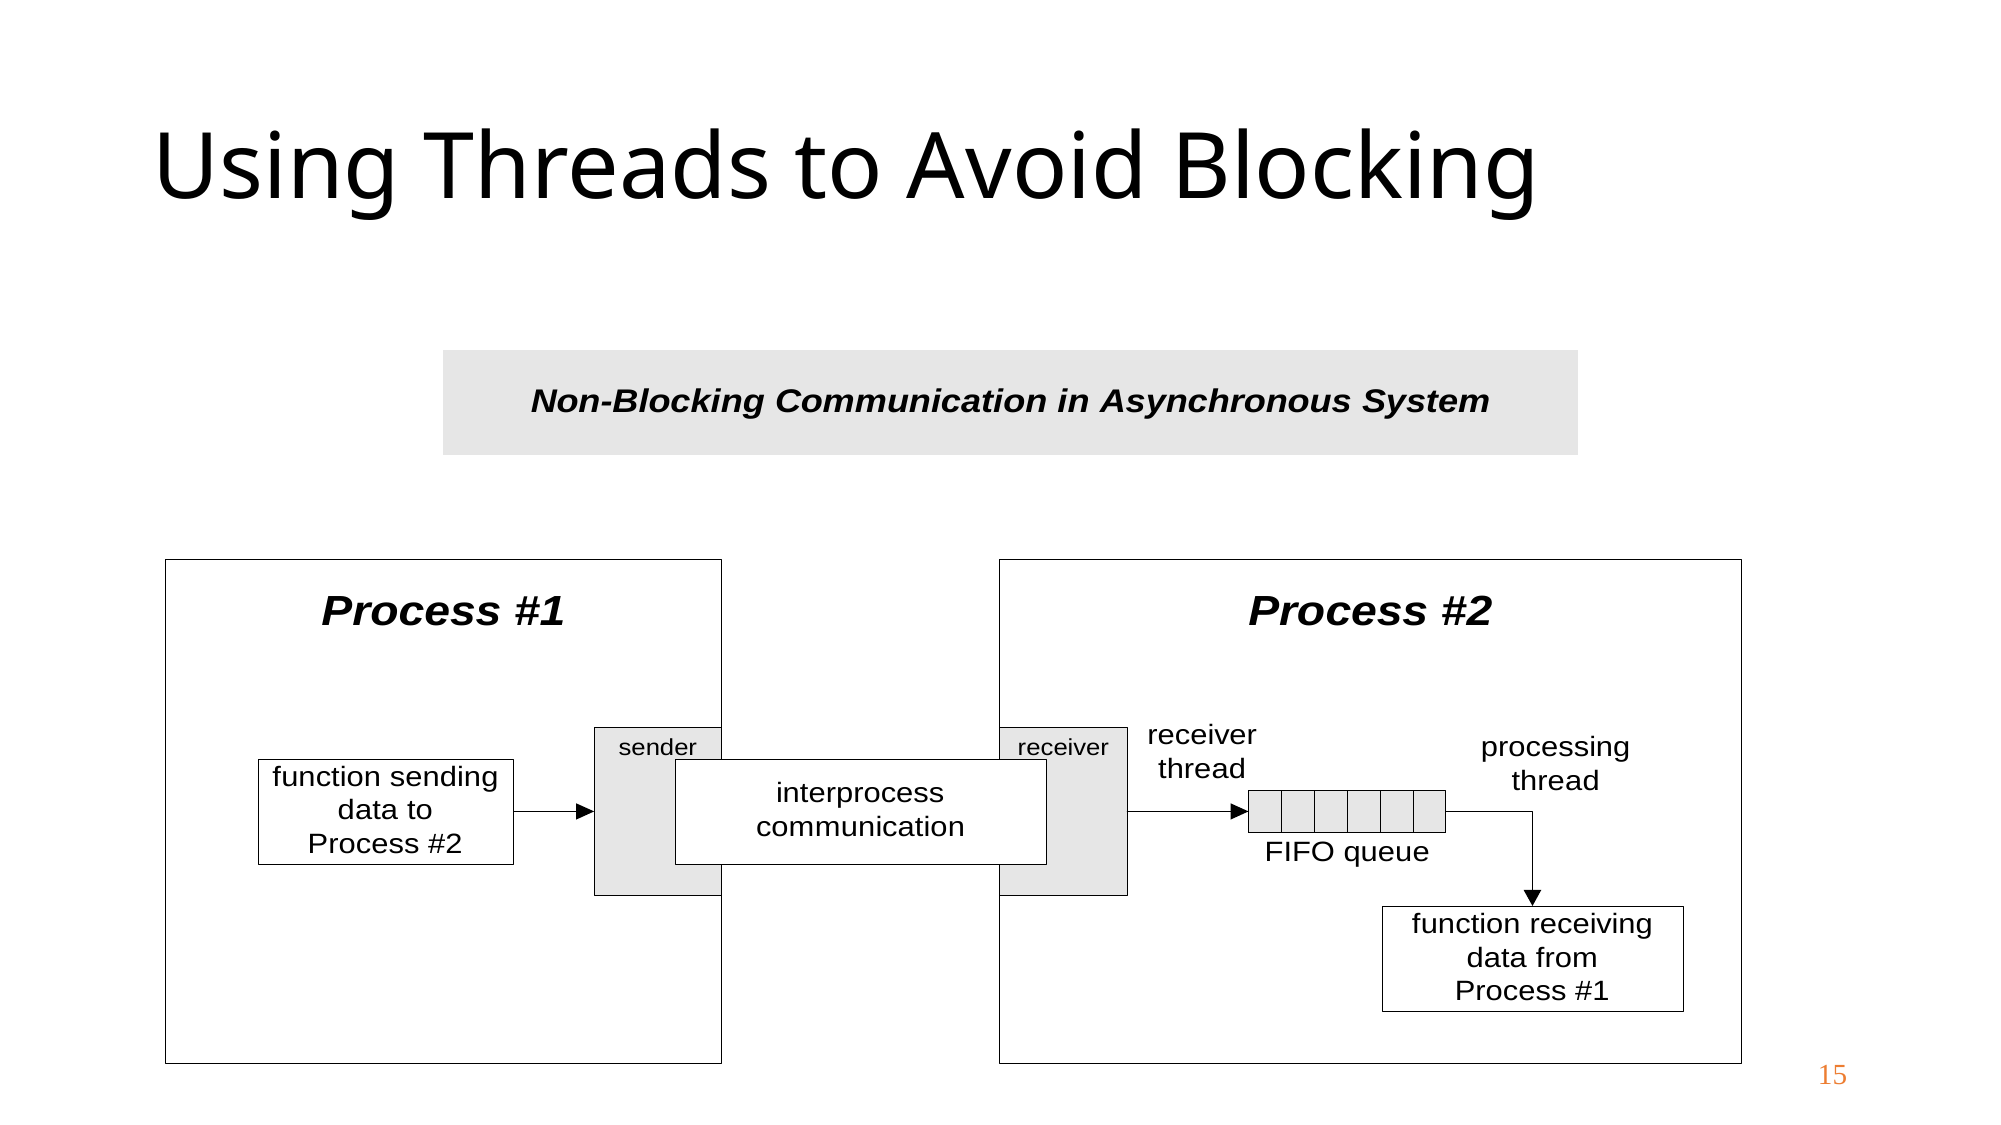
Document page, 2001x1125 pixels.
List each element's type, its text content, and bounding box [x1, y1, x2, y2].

slide_number 15 [1412, 1066, 1863, 1103]
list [161, 287, 1863, 1066]
title Using Threads to Avoid Blocking [137, 59, 1863, 278]
